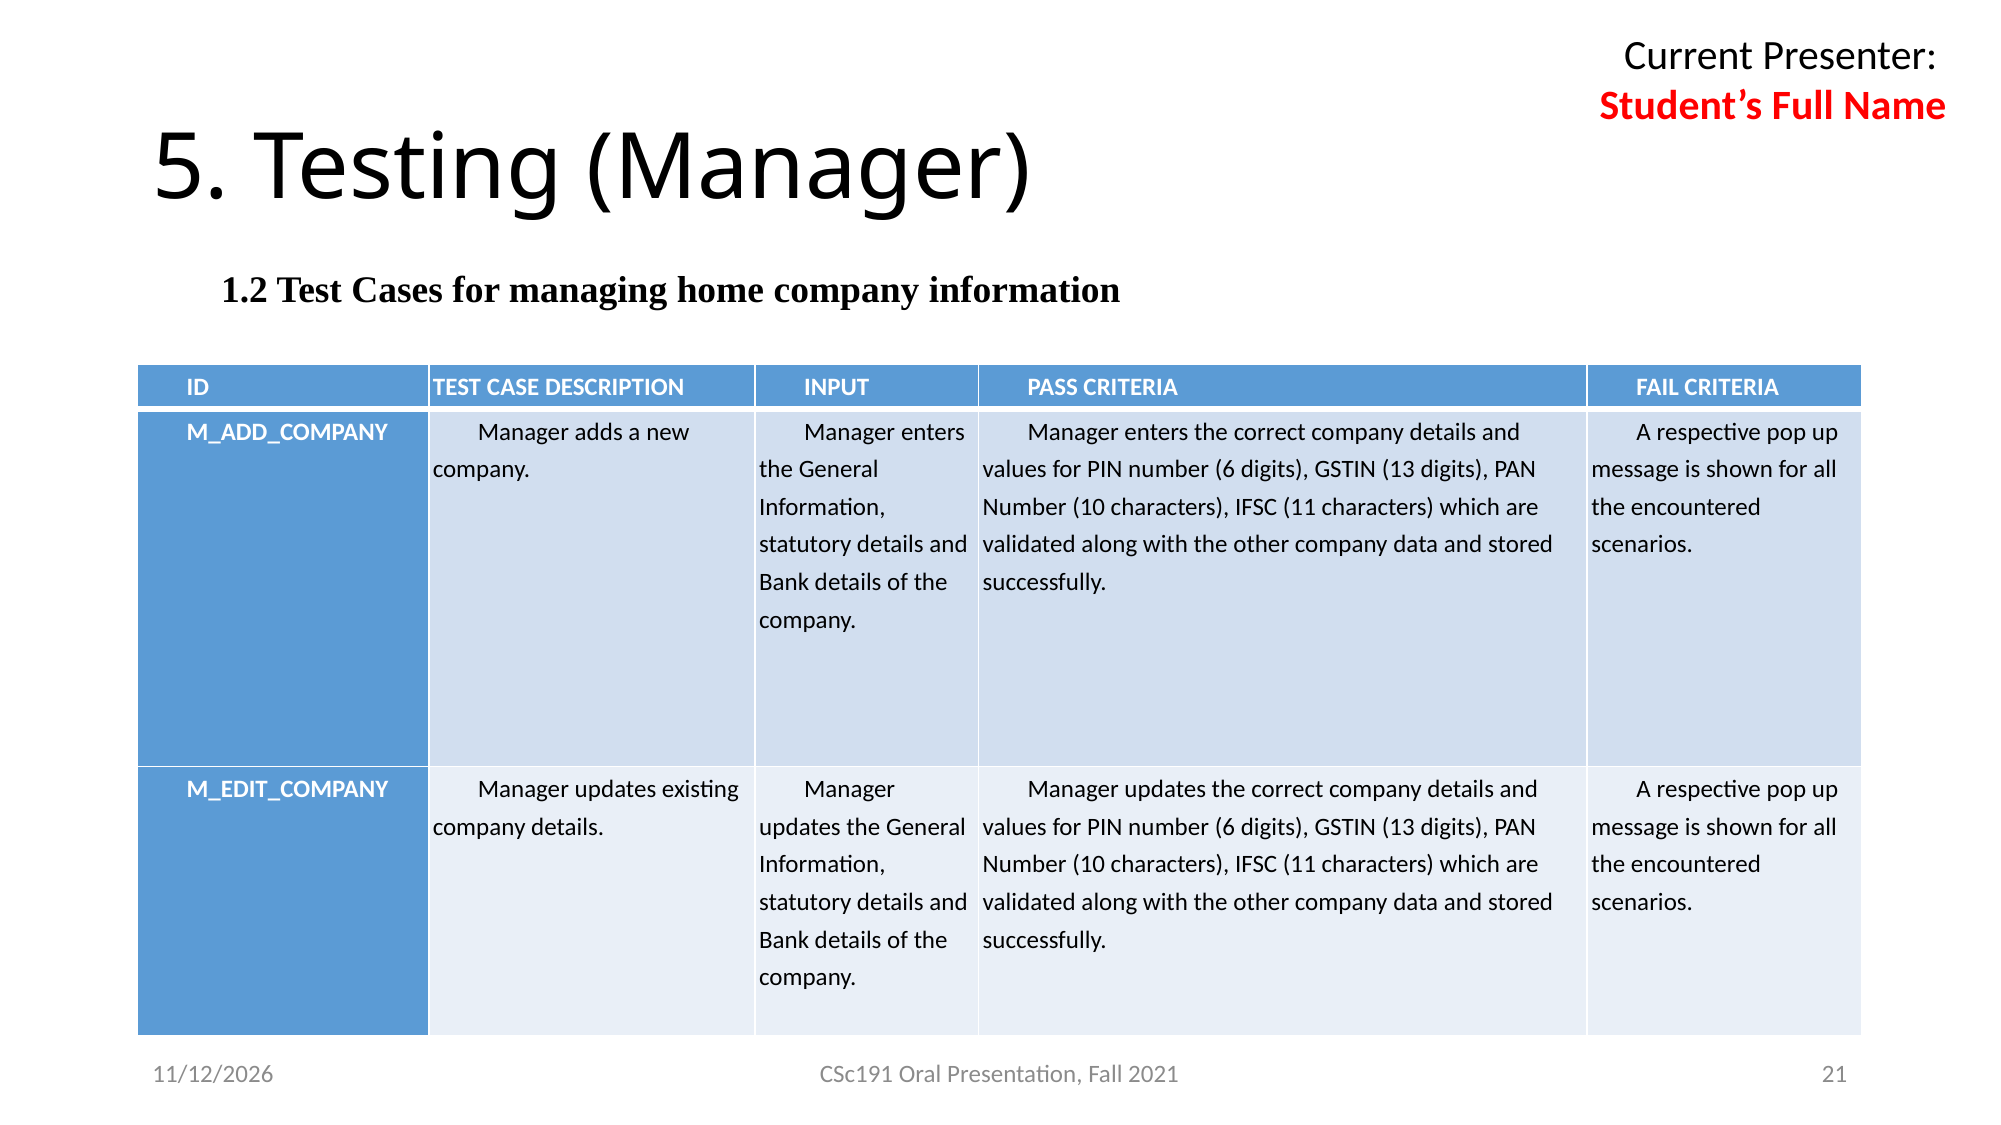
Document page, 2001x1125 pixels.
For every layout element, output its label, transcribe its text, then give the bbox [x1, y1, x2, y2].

table_cell M_ADD_COMPANY [138, 405, 428, 759]
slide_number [137, 1042, 588, 1103]
table_header ID [138, 365, 428, 400]
table_cell Manager adds a new company. [430, 405, 754, 759]
table_cell Manager updates existing company details. [430, 761, 754, 1019]
text_box 1.2 Test Cases for managing home company information [206, 257, 1253, 363]
slide_number 21 [1412, 1042, 1863, 1103]
table_cell Manager enters the correct company details and values for PIN number (6 digits), GSTIN (13 digits), PAN Number (10 characters), IFSC (11 characters) which are validated along with the other company data and stored successfully. [979, 405, 1586, 759]
table_cell M_EDIT_COMPANY [138, 761, 428, 1019]
table_cell Manager updates the correct company details and values for PIN number (6 digits), GSTIN (13 digits), PAN Number (10 characters), IFSC (11 characters) which are validated along with the other company data and stored successfully. [979, 761, 1586, 1019]
table_cell A respective pop up message is shown for all the encountered scenarios. [1588, 761, 1861, 1019]
table_header INPUT [756, 365, 978, 400]
table_header PASS CRITERIA [979, 365, 1586, 400]
table_header FAIL CRITERIA [1588, 365, 1861, 400]
text_box Current Presenter: Student’s Full Name [1539, 20, 1962, 136]
title 5. Testing (Manager) [137, 59, 1863, 278]
table_cell Manager enters the General Information, statutory details and Bank details of the company. [756, 405, 978, 759]
table_cell Manager updates the General Information, statutory details and Bank details of the company. [756, 761, 978, 1019]
footer CSc191 Oral Presentation, Fall 2021 [662, 1042, 1338, 1103]
table_cell A respective pop up message is shown for all the encountered scenarios. [1588, 405, 1861, 759]
table_header TEST CASE DESCRIPTION [430, 365, 754, 400]
